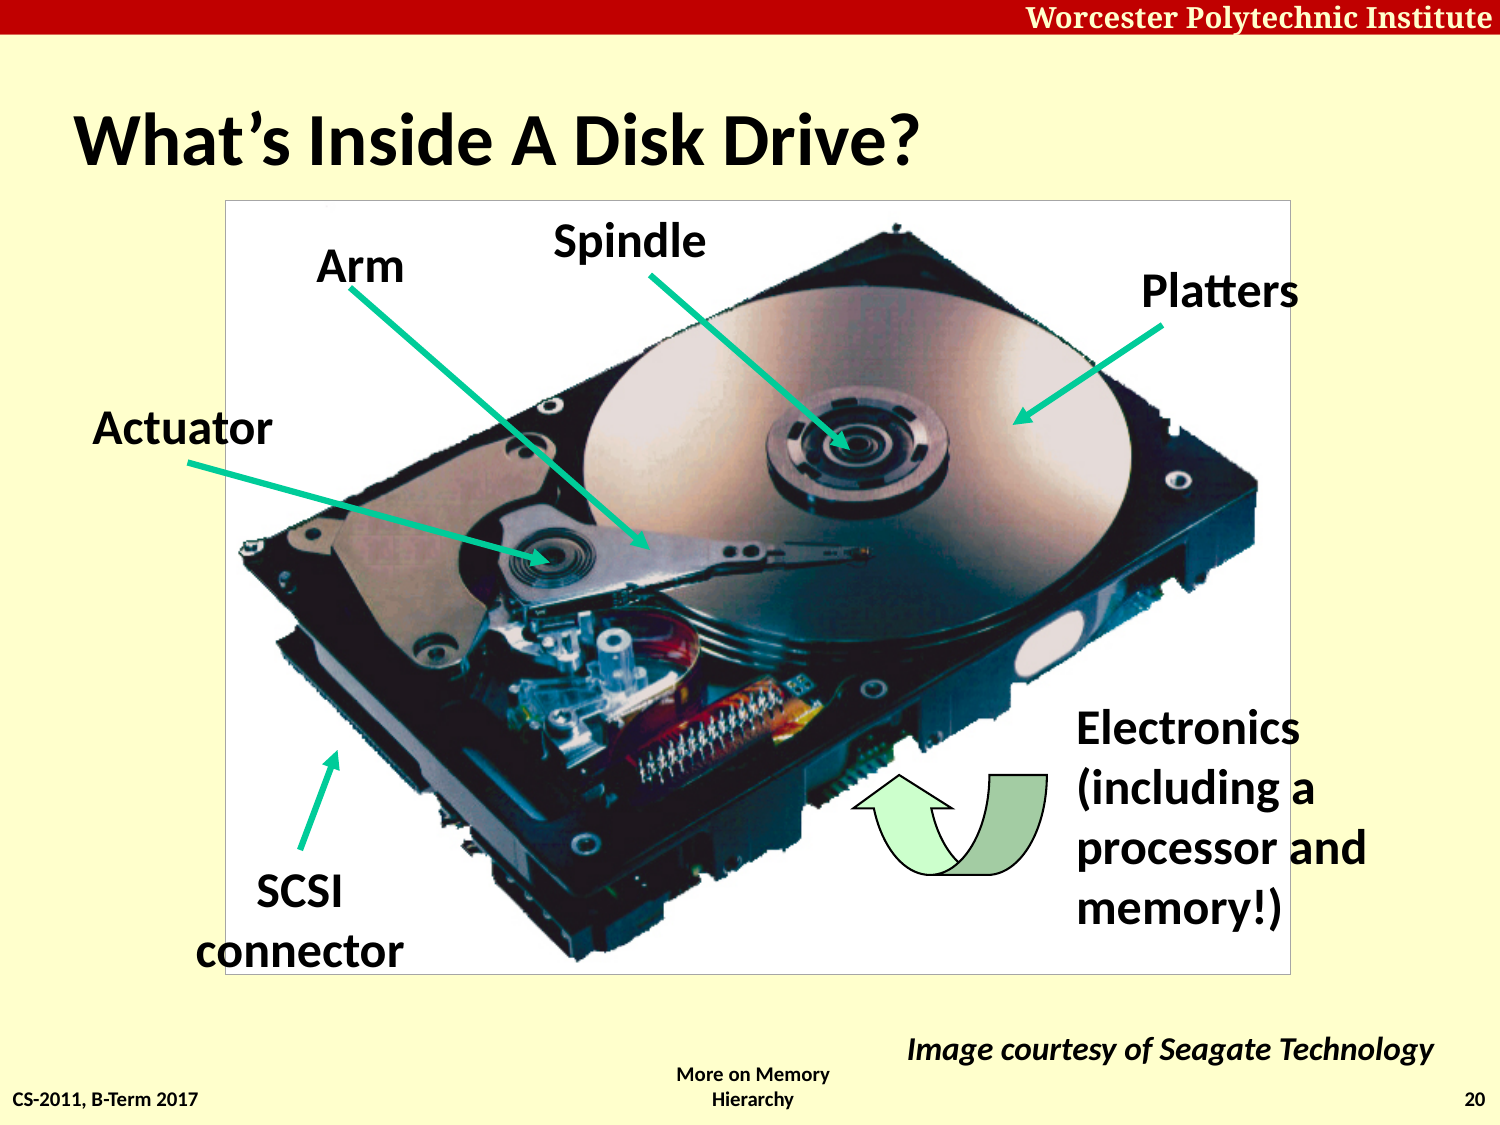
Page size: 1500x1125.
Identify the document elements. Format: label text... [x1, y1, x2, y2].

footer More on Memory Hierarchy [664, 1084, 836, 1111]
slide_number 20 [1464, 1085, 1486, 1111]
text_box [74, 199, 1426, 987]
slide_number CS-2011, B-Term 2017 [12, 1085, 205, 1111]
text_box Image courtesy of Seagate Technology [892, 1019, 1450, 1075]
title What’s Inside A Disk Drive? [58, 72, 1305, 199]
